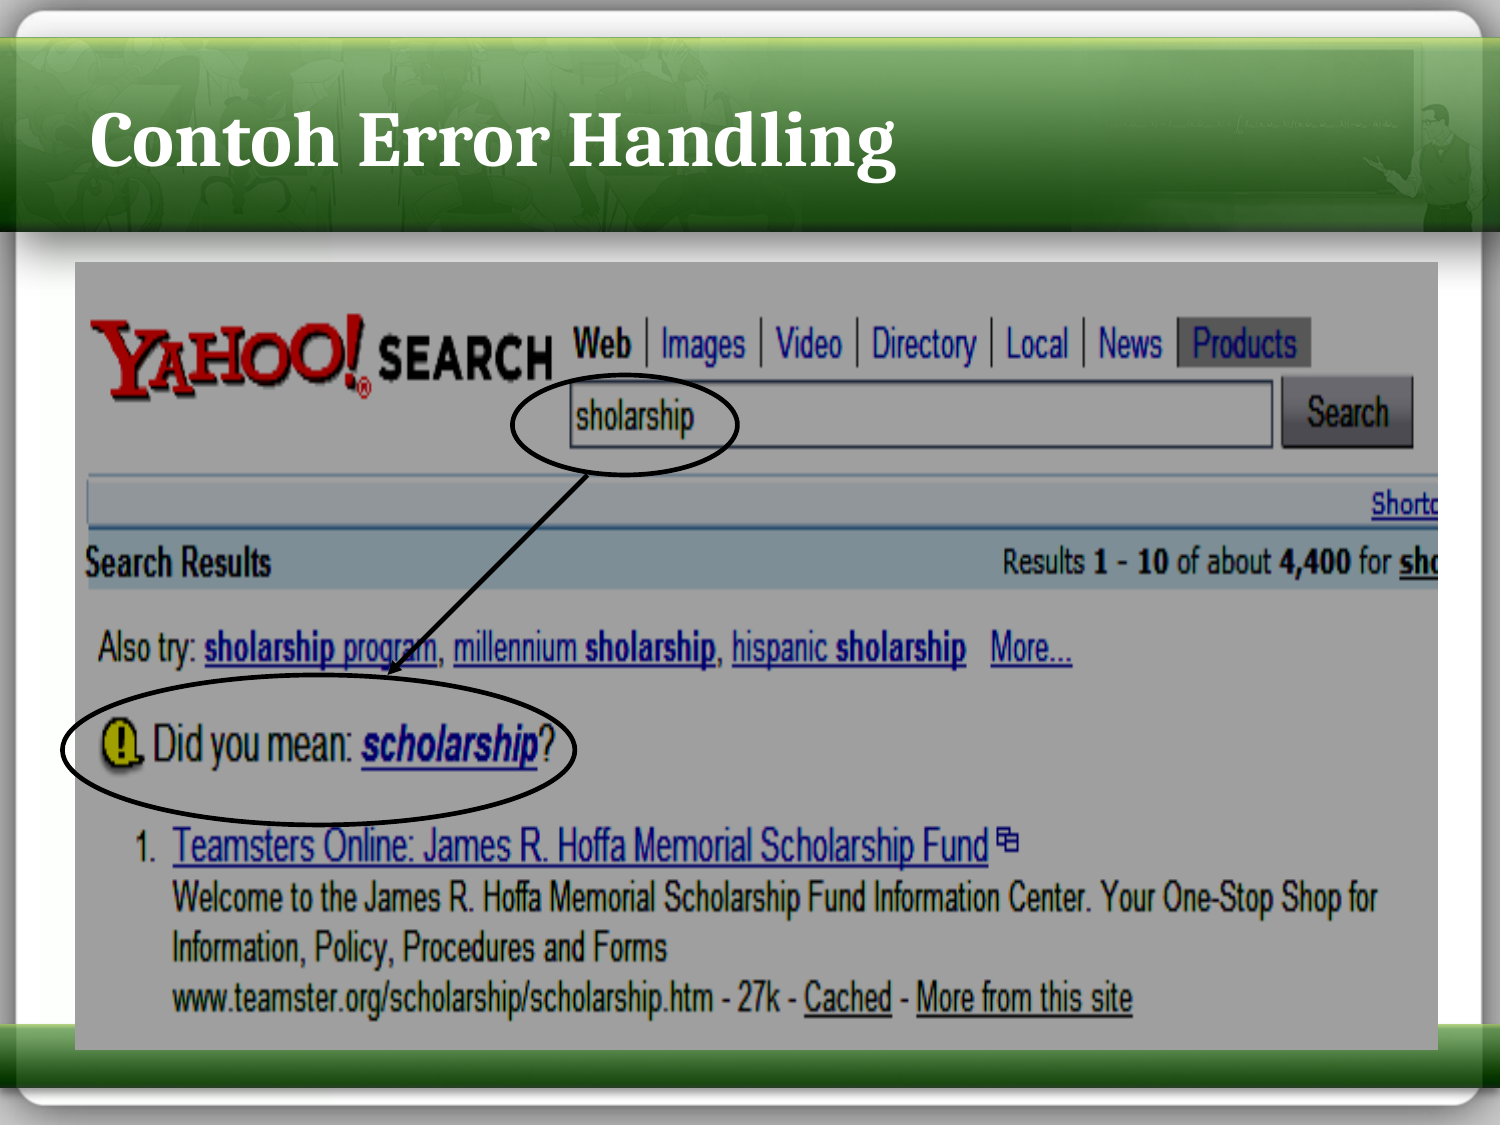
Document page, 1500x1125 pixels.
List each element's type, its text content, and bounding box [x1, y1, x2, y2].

picture [0, 0, 1500, 1125]
title Contoh Error Handling [75, 37, 1188, 233]
text_box [62, 733, 69, 767]
